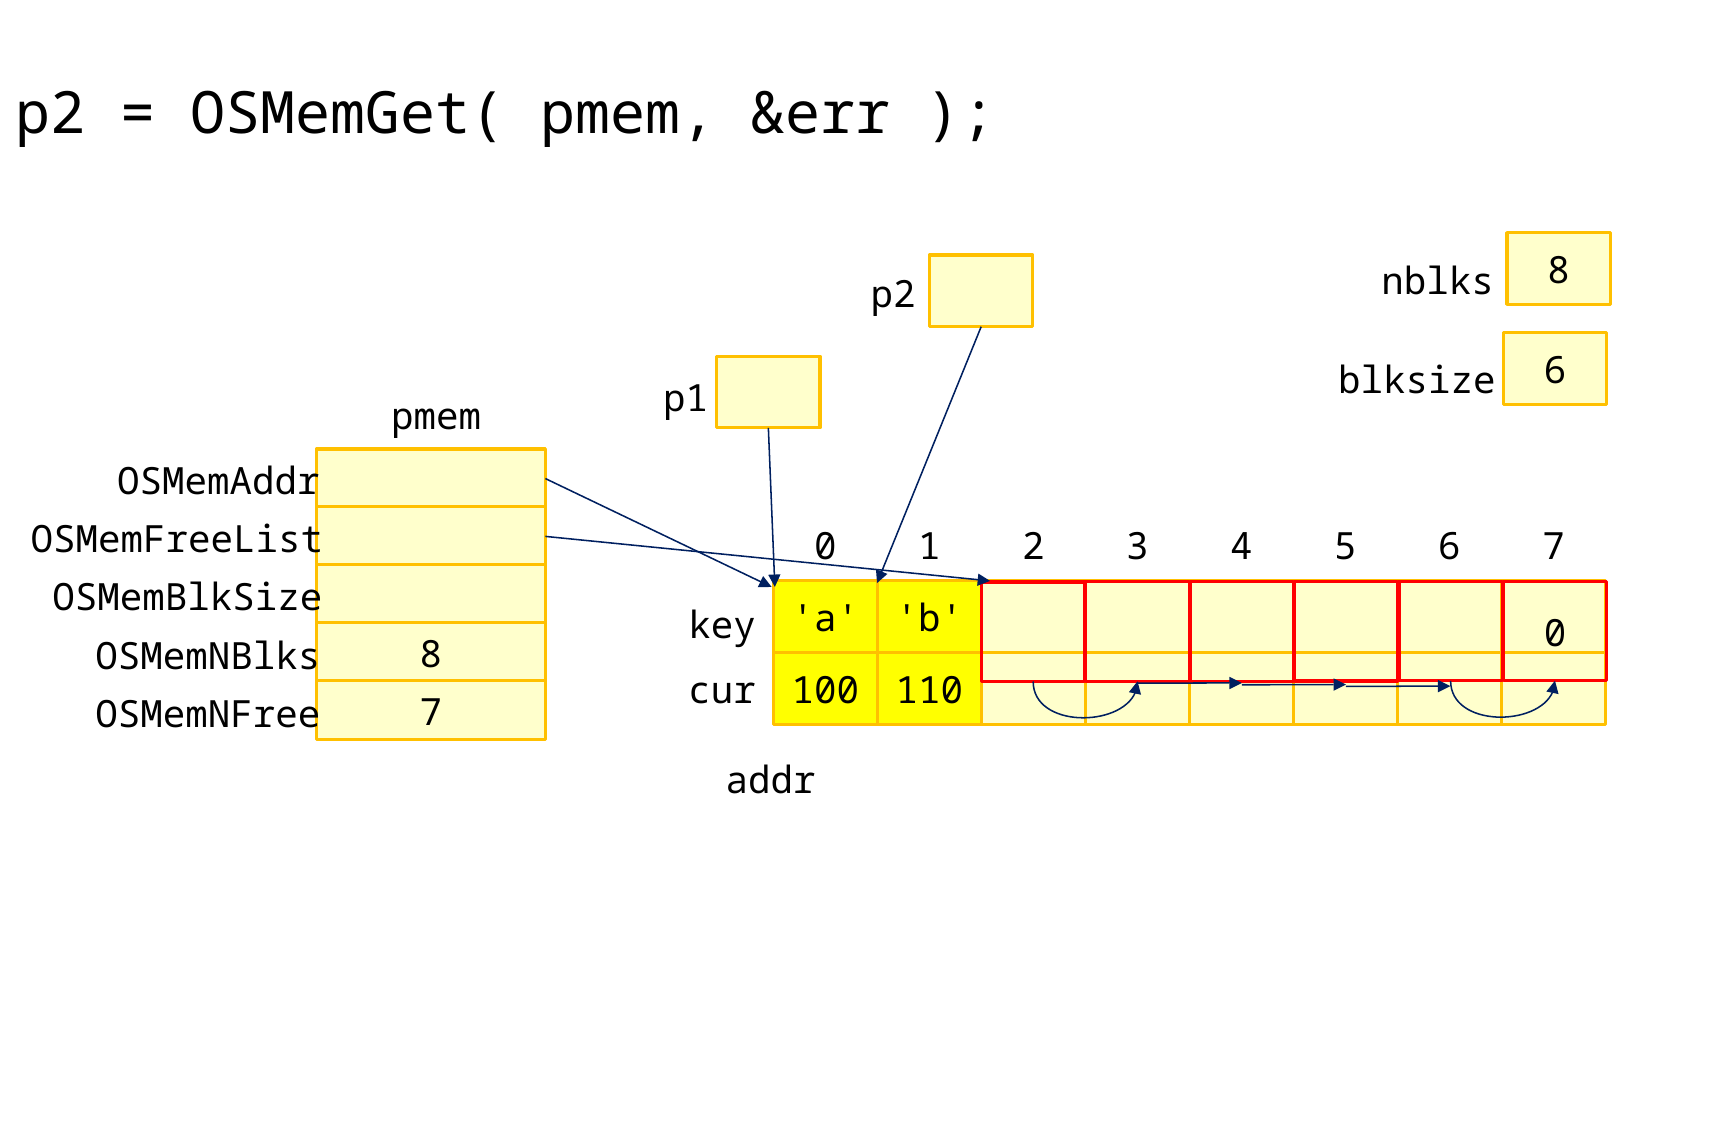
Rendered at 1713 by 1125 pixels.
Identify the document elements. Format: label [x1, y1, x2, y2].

text_box [15, 249, 1609, 743]
text_box [376, 371, 496, 445]
text_box [1323, 331, 1609, 409]
text_box [0, 46, 1011, 153]
text_box [710, 735, 831, 809]
text_box [1366, 231, 1612, 309]
